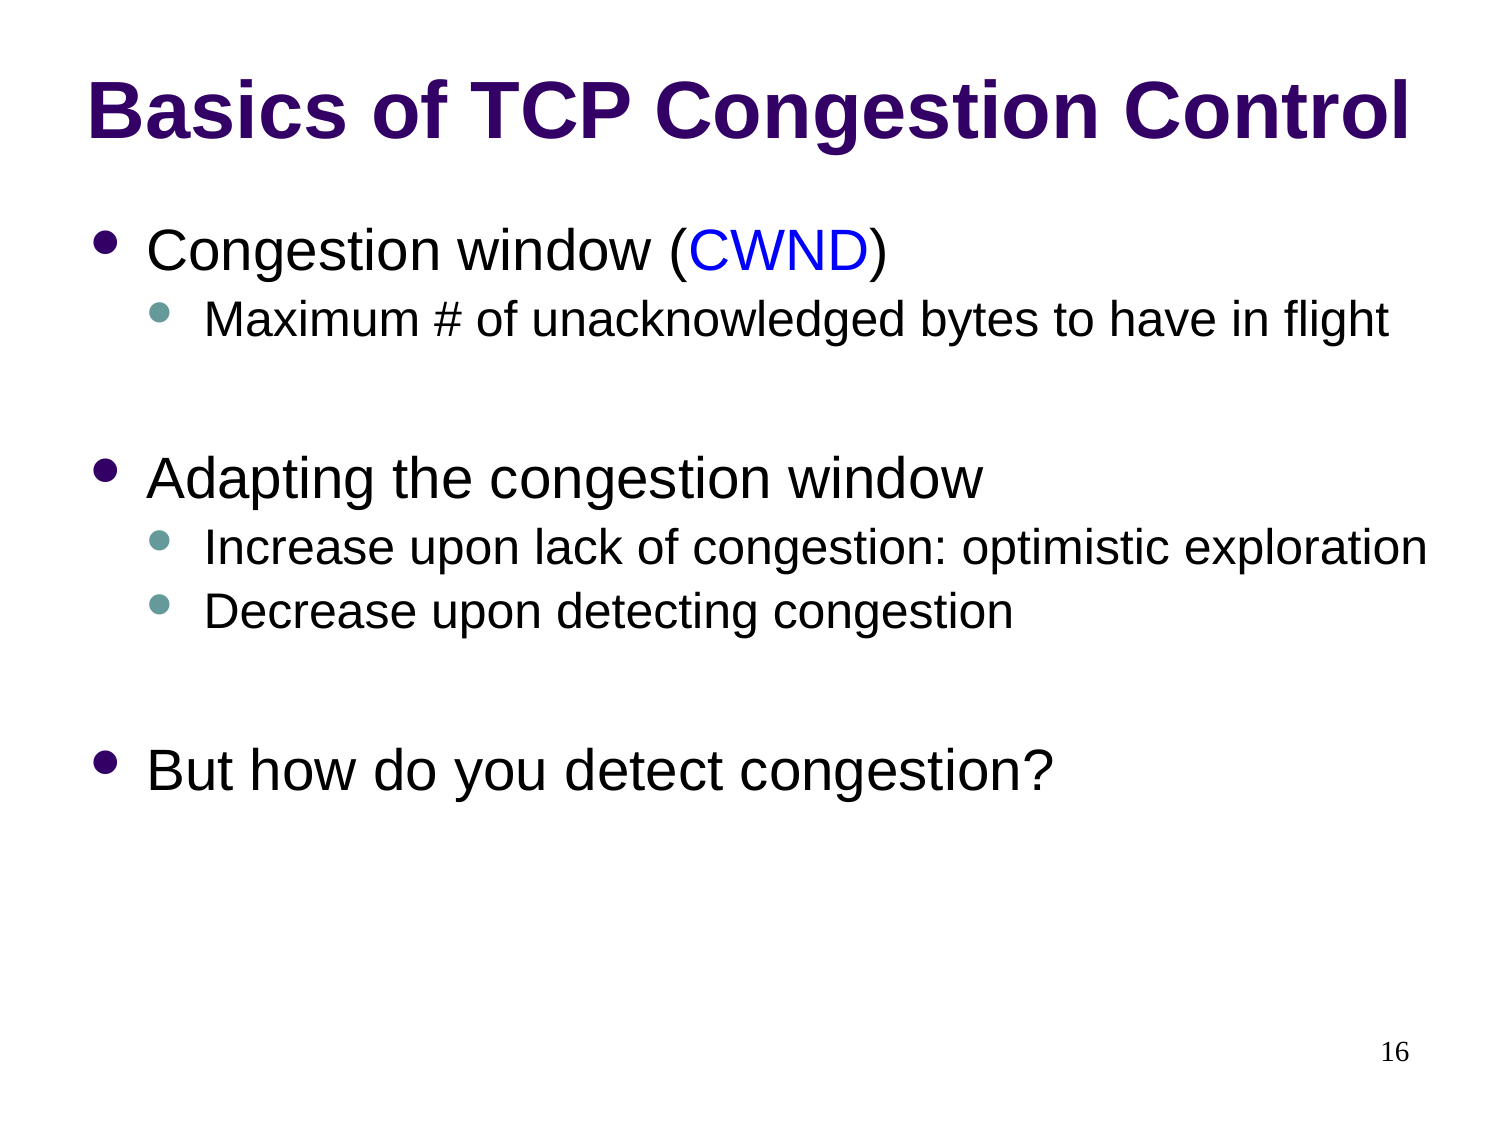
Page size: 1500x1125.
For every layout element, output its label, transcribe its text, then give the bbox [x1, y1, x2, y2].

list Congestion window (CWND) Maximum # of unacknowledged bytes to have in flight Adapting the congestion window Increase upon lack of congestion: optimistic exploration Decrease upon detecting congestion But how do you detect congestion? [75, 212, 1475, 1006]
title Basics of TCP Congestion Control [0, 20, 1500, 163]
slide_number 16 [1074, 1024, 1426, 1101]
